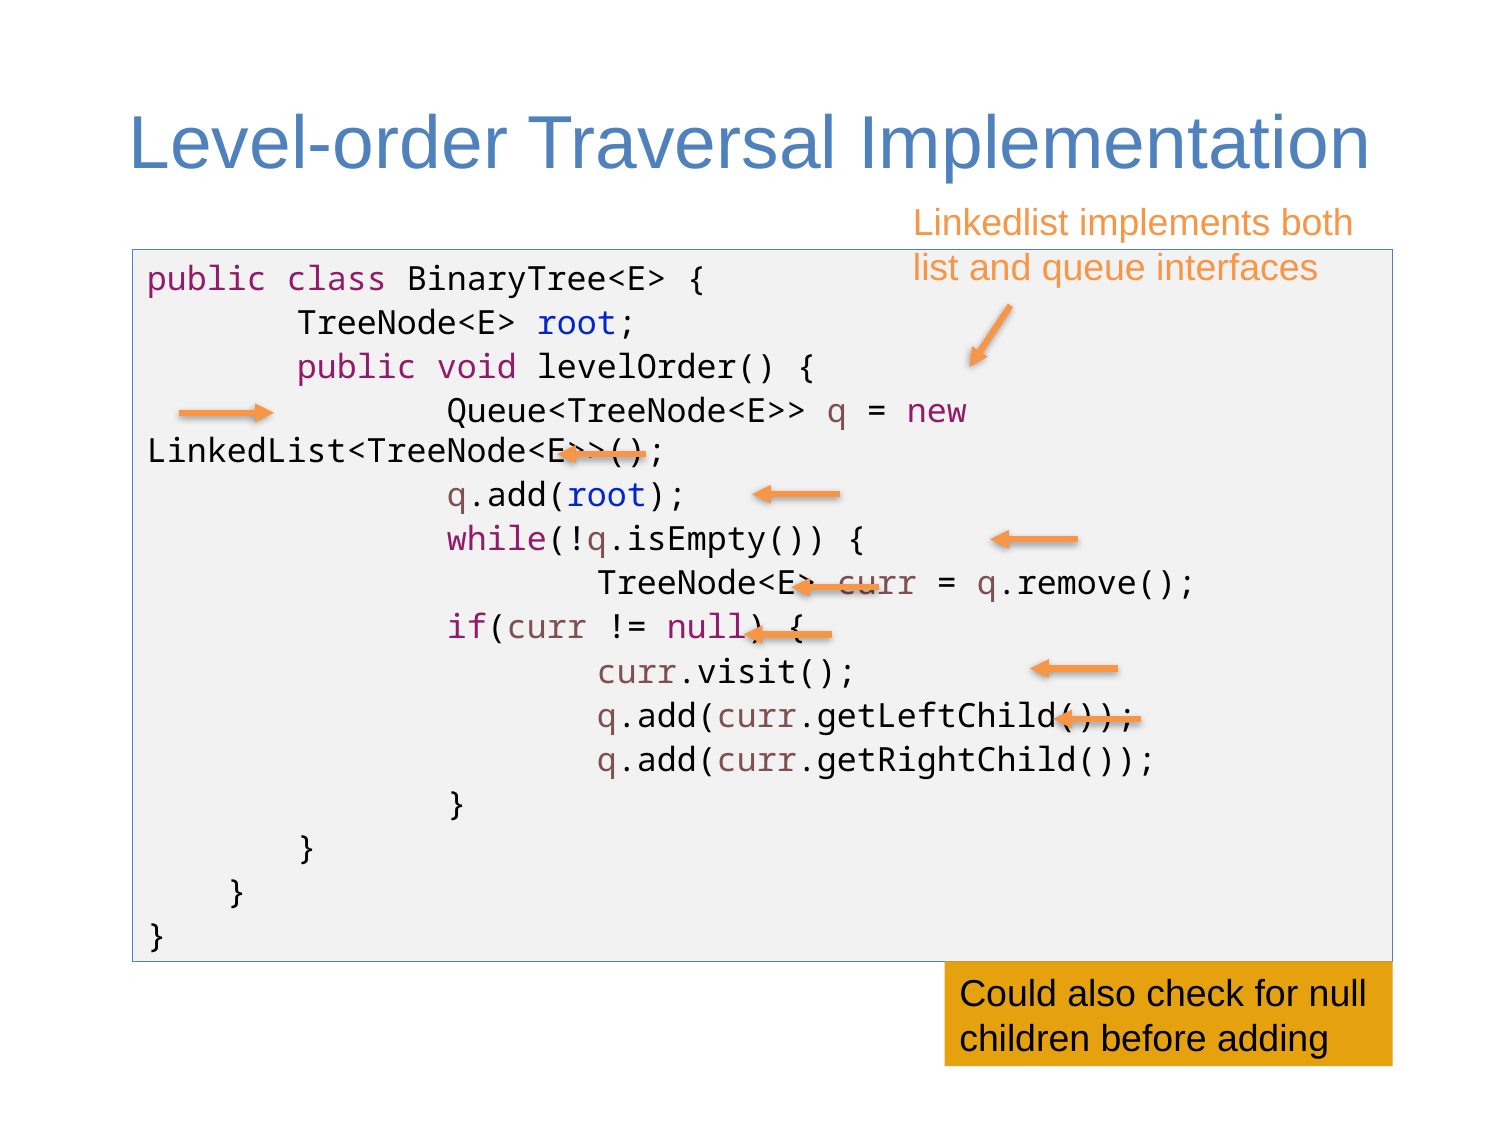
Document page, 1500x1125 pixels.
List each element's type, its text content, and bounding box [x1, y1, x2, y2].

text_box root [1058, 720, 1136, 727]
text_box root [995, 540, 1073, 547]
text_box Linkedlist implements both list and queue interfaces [898, 190, 1385, 296]
text_box root [1031, 669, 1119, 676]
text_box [969, 305, 1011, 368]
text_box root [795, 588, 876, 594]
text_box Could also check for null children before adding [944, 961, 1393, 1067]
text_box root [561, 455, 641, 461]
text_box public class BinaryTree<E> { TreeNode<E> root; public void levelOrder() { Queue<TreeNode<E>> q = new LinkedList<TreeNode<E>>(); q.add(root); while(!q.isEmpty()) { TreeNode<E> curr = q.remove(); if(curr != null) { curr.visit(); q.add(curr.getLeftChild()); q.add(curr.getRightChild()); } } } } [132, 249, 1393, 962]
text_box root [757, 495, 835, 502]
text_box root [748, 635, 832, 642]
text_box root [179, 414, 270, 418]
title Level-order Traversal Implementation [75, 45, 1425, 233]
